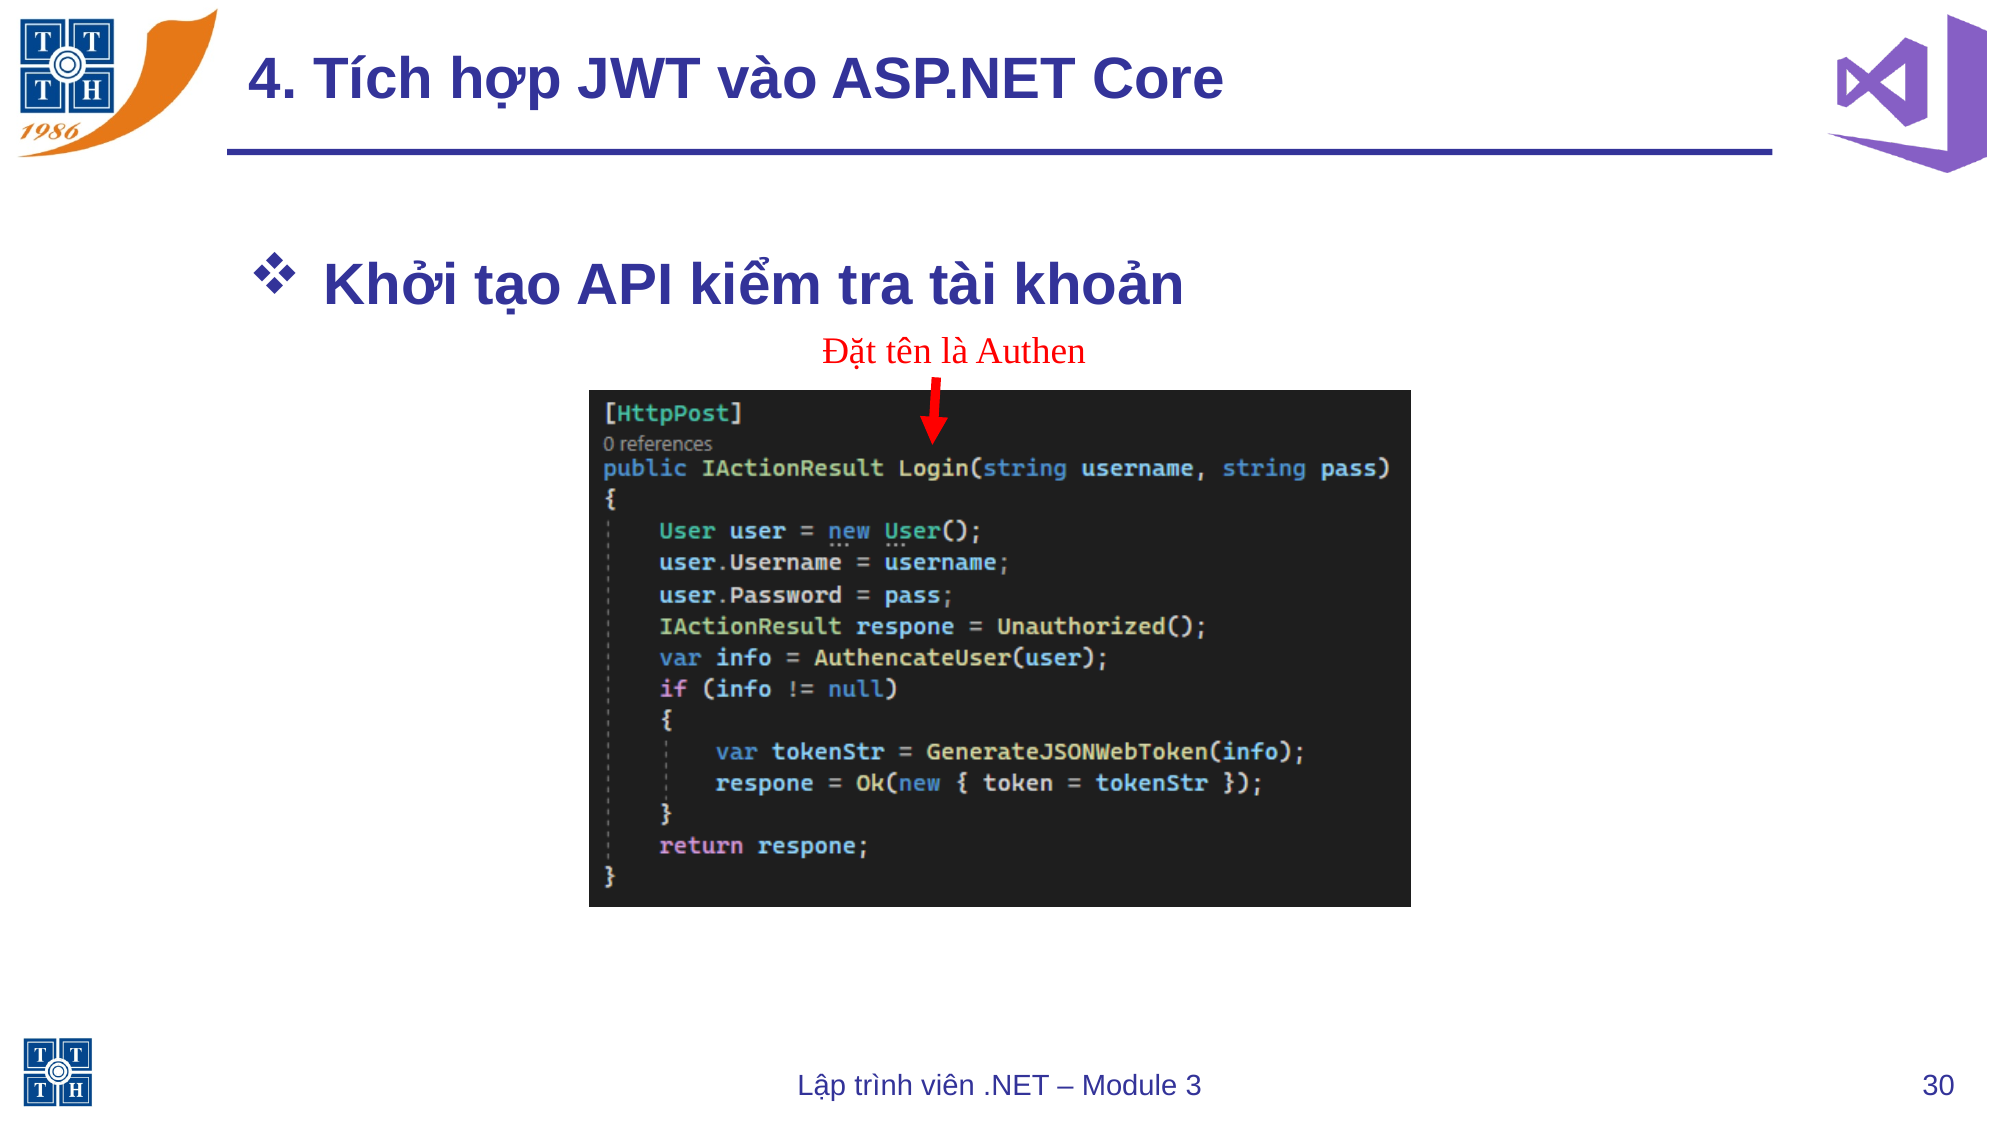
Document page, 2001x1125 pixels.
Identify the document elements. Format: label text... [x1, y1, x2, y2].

picture [589, 390, 1411, 907]
title 4. Tích hợp JWT vào ASP.NET Core [233, 40, 1796, 126]
picture [16, 7, 219, 158]
text_box Khởi tạo API kiểm tra tài khoản [233, 203, 1778, 324]
text_box Đặt tên là Authen [771, 318, 1137, 378]
picture [1827, 14, 1987, 173]
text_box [932, 377, 937, 445]
picture [23, 1037, 93, 1107]
